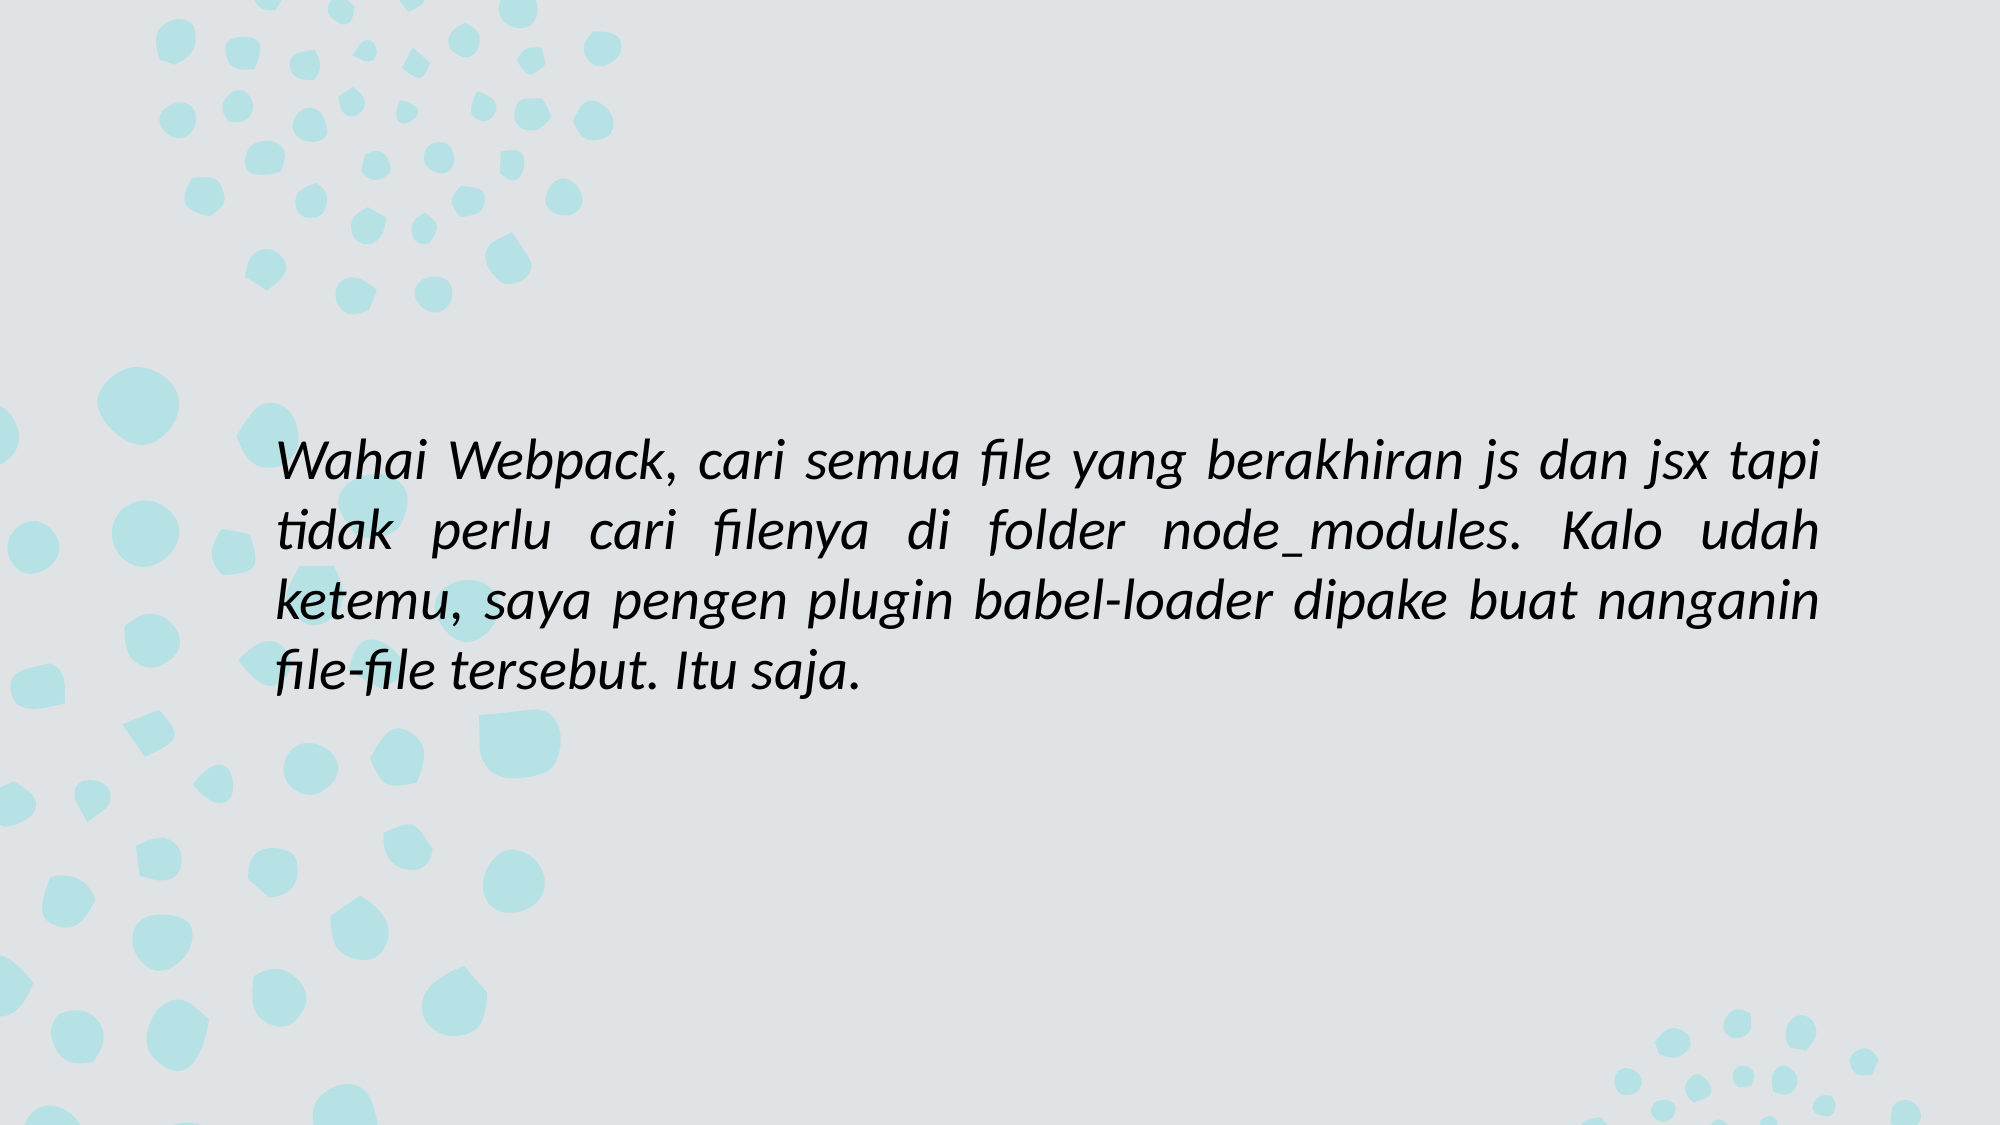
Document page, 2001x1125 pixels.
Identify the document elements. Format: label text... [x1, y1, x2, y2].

text_box Wahai Webpack, cari semua file yang berakhiran js dan jsx tapi tidak perlu cari filenya di folder node_modules. Kalo udah ketemu, saya pengen plugin babel-loader dipake buat nanganin file-file tersebut. Itu saja. [260, 413, 1837, 709]
